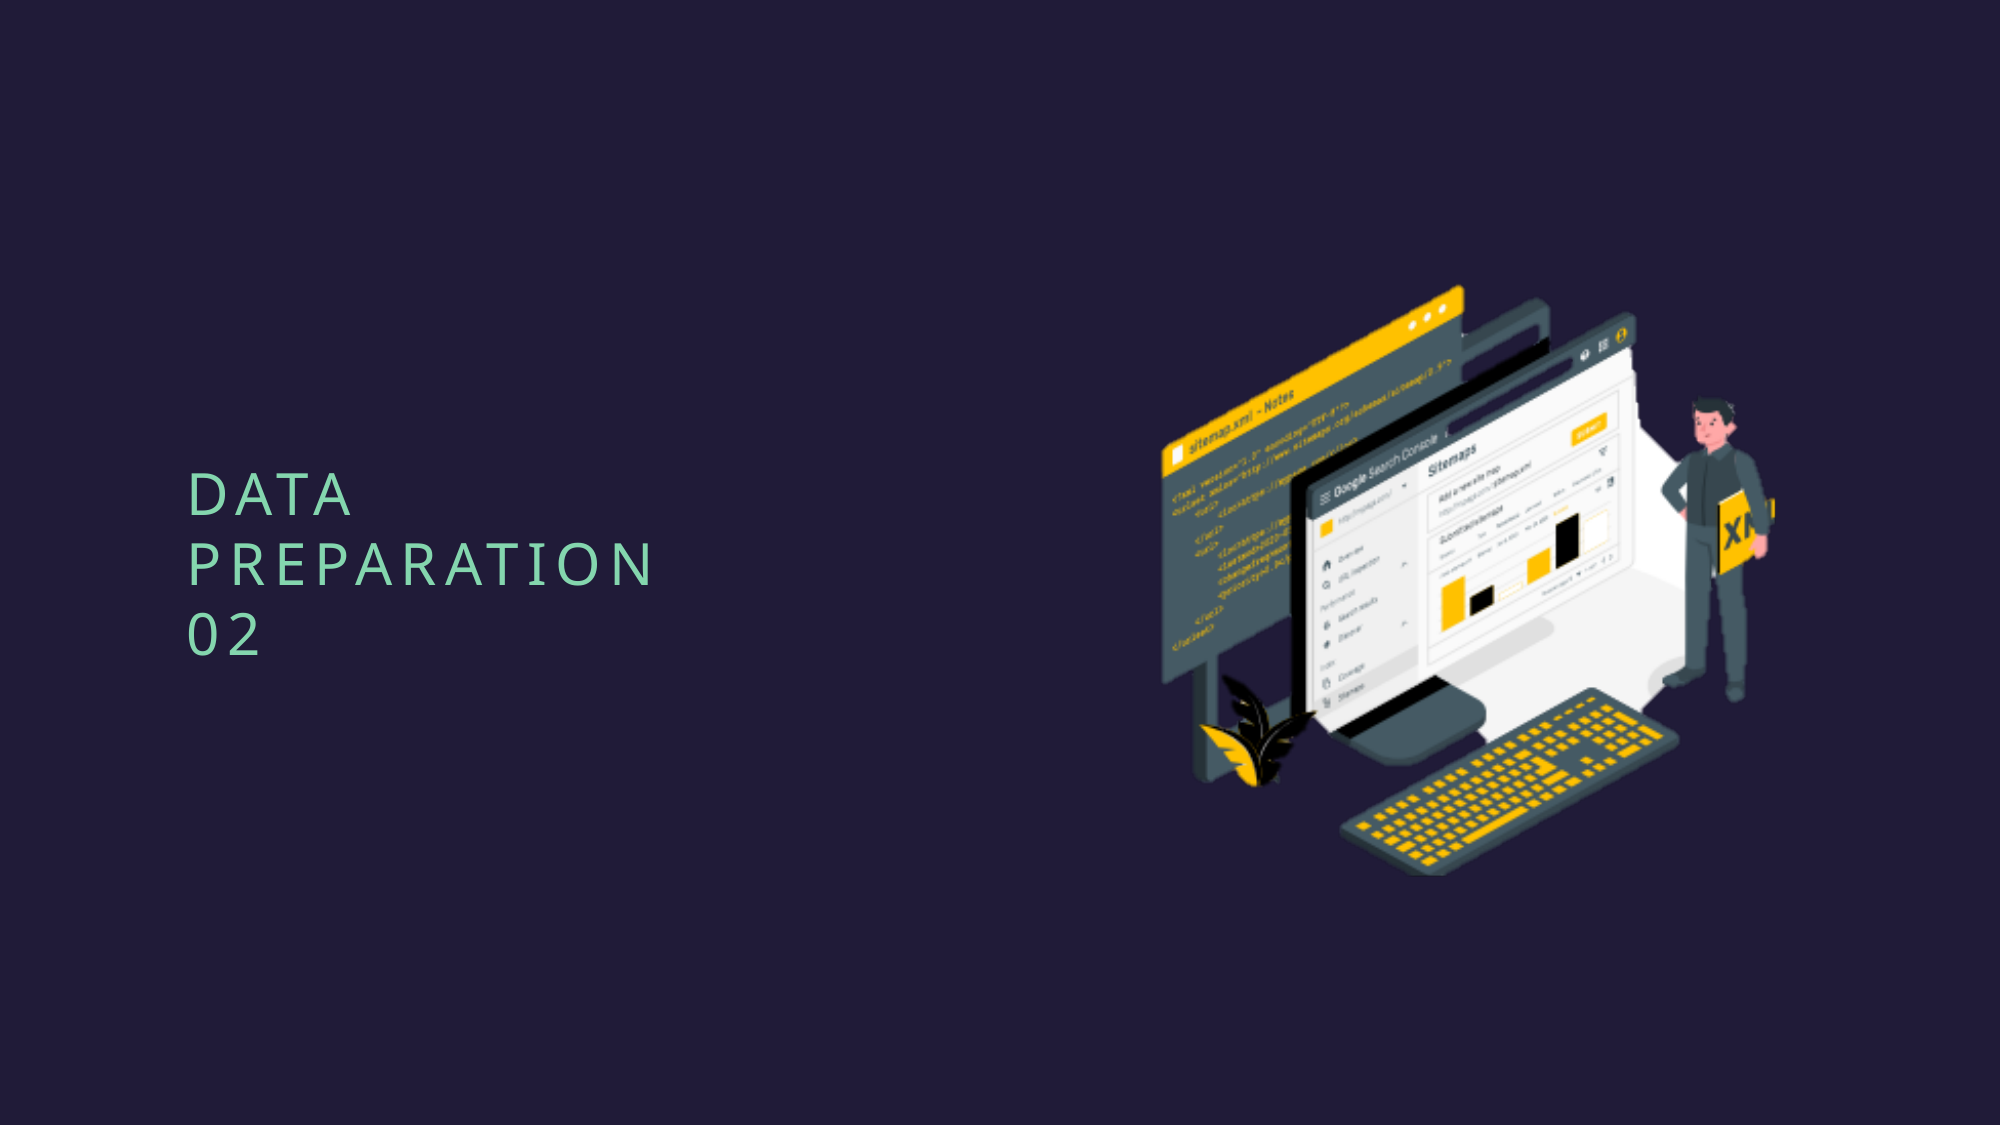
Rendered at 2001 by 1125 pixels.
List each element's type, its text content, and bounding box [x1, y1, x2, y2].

title Data preparation 02 [186, 0, 708, 1125]
picture [1088, 194, 1827, 931]
